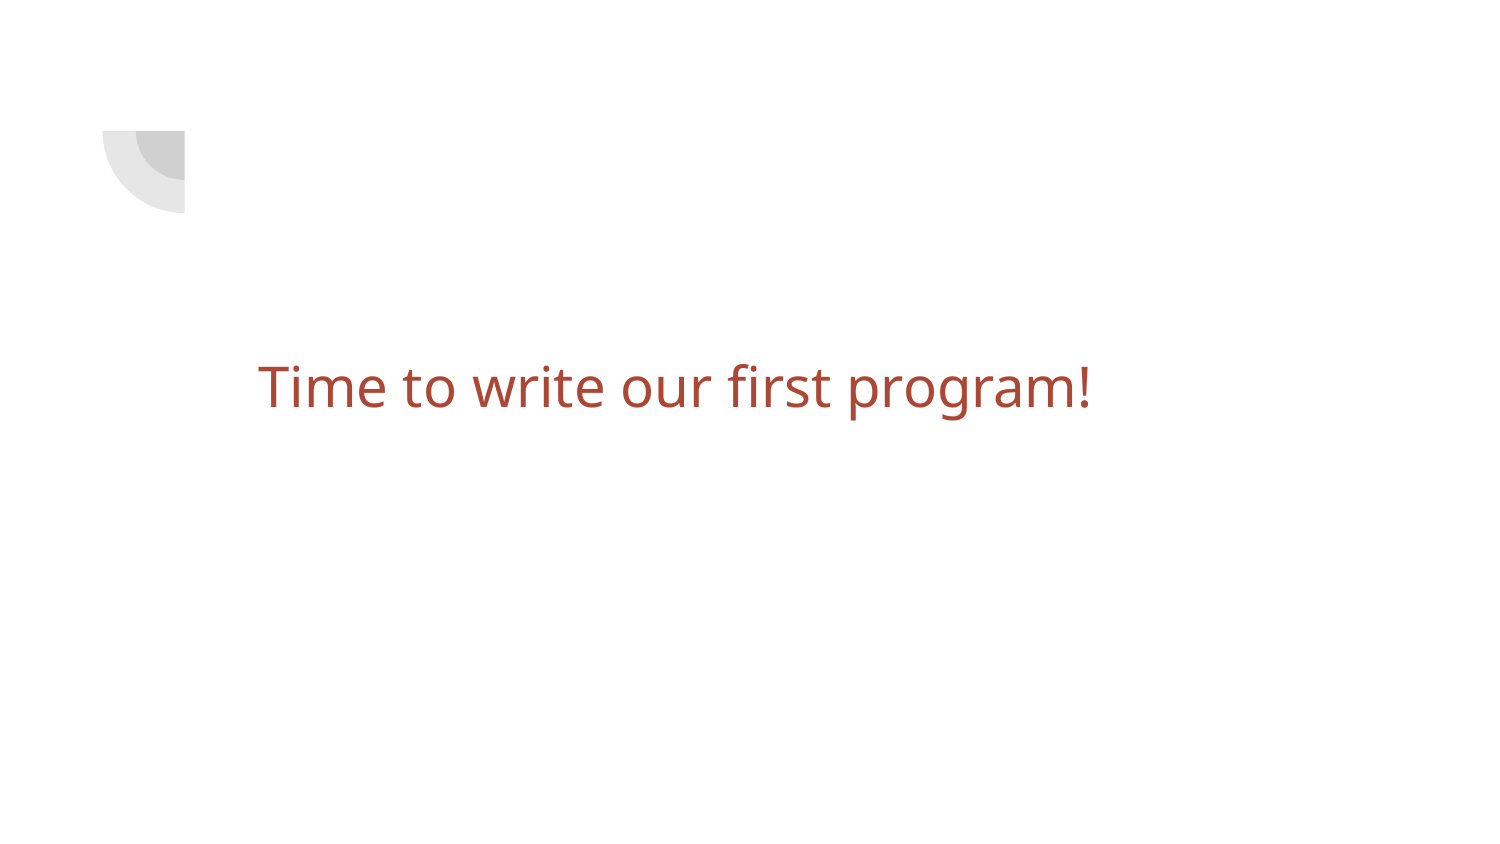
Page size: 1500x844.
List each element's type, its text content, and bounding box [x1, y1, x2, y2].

list Time to write our first program! [213, 326, 1368, 744]
